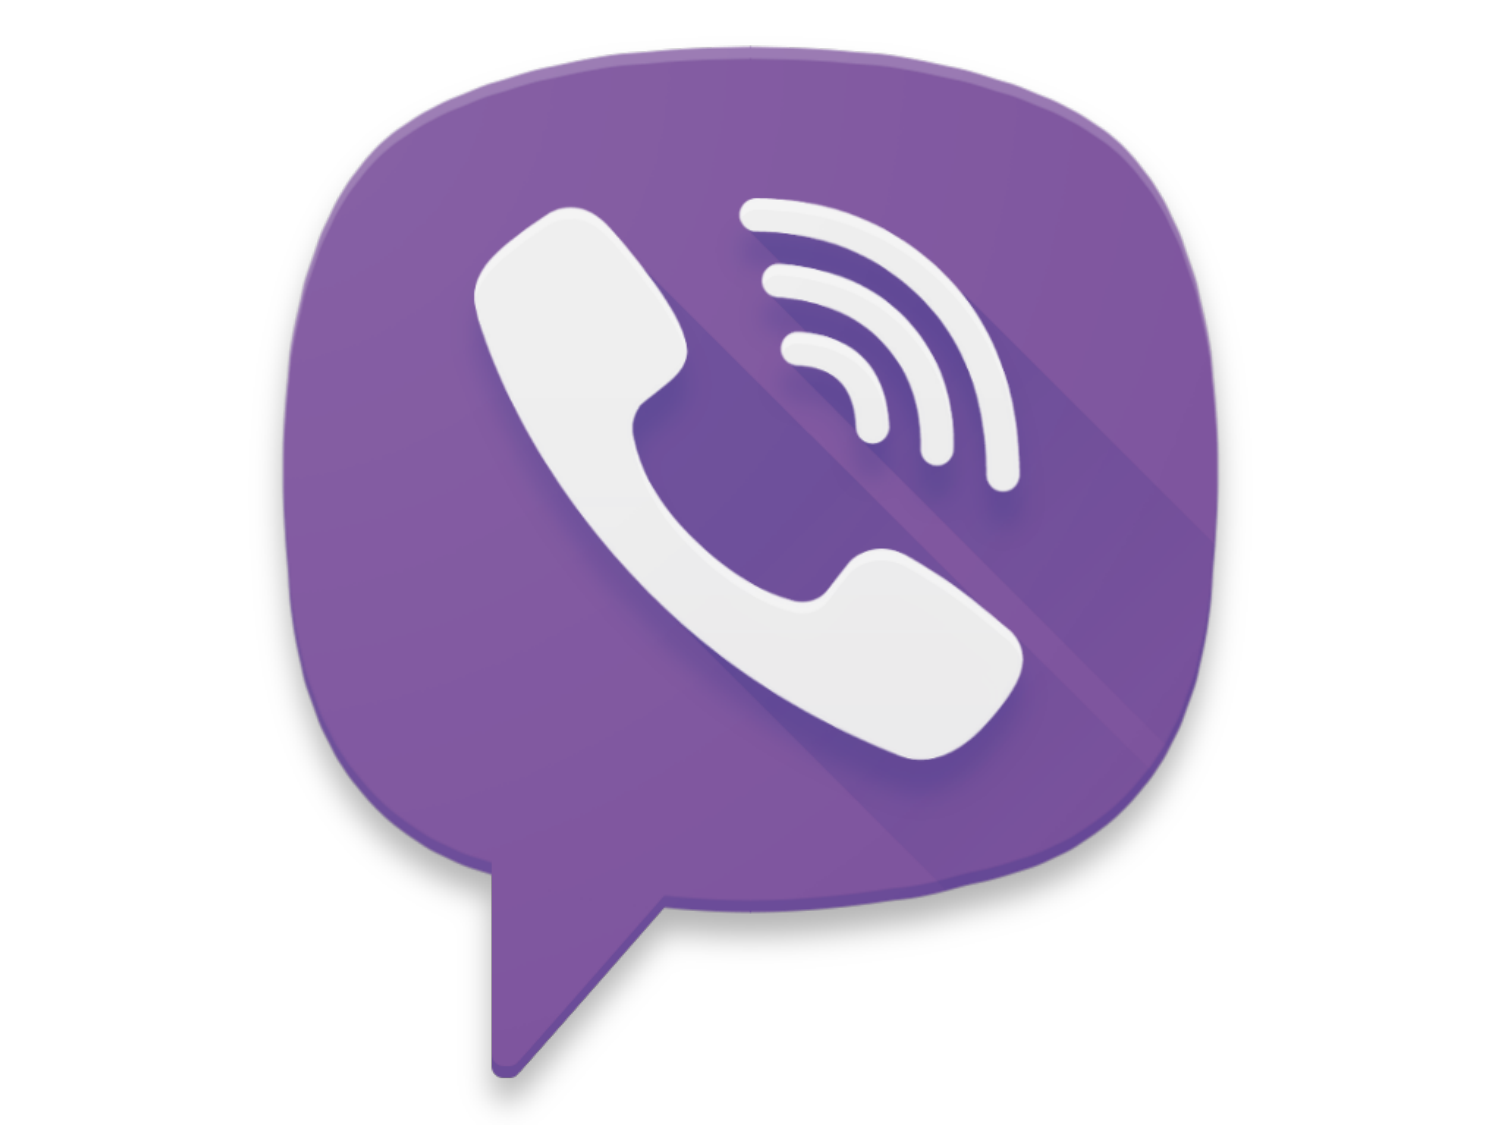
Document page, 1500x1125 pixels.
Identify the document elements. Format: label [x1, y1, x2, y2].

picture [187, 0, 1313, 1125]
